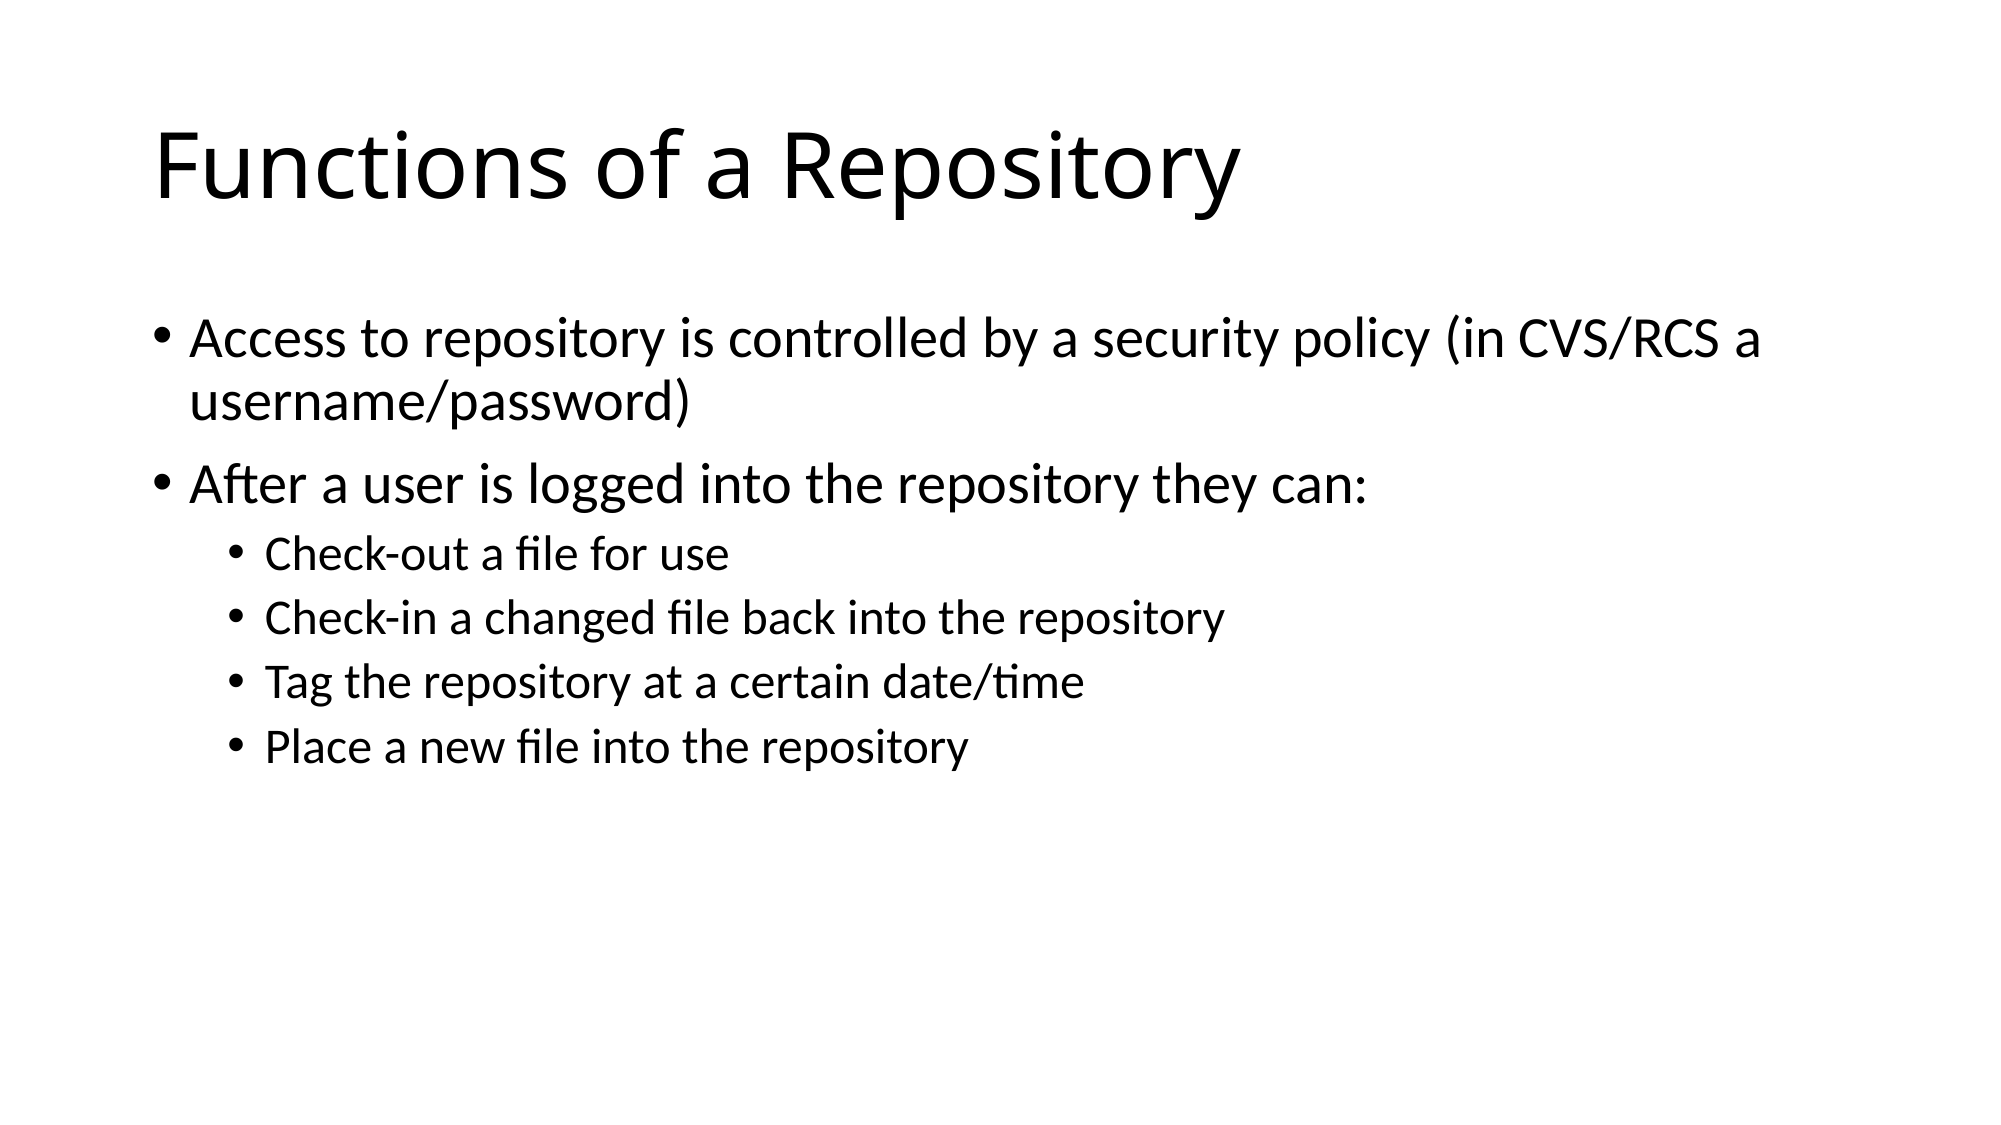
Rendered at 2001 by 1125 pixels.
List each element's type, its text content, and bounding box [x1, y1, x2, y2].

title Functions of a Repository [137, 59, 1863, 278]
list Access to repository is controlled by a security policy (in CVS/RCS a username/password) After a user is logged into the repository they can: Check-out a file for use Check-in a changed file back into the repository Tag the repository at a certain date/time Place a new file into the repository [137, 299, 1863, 1014]
